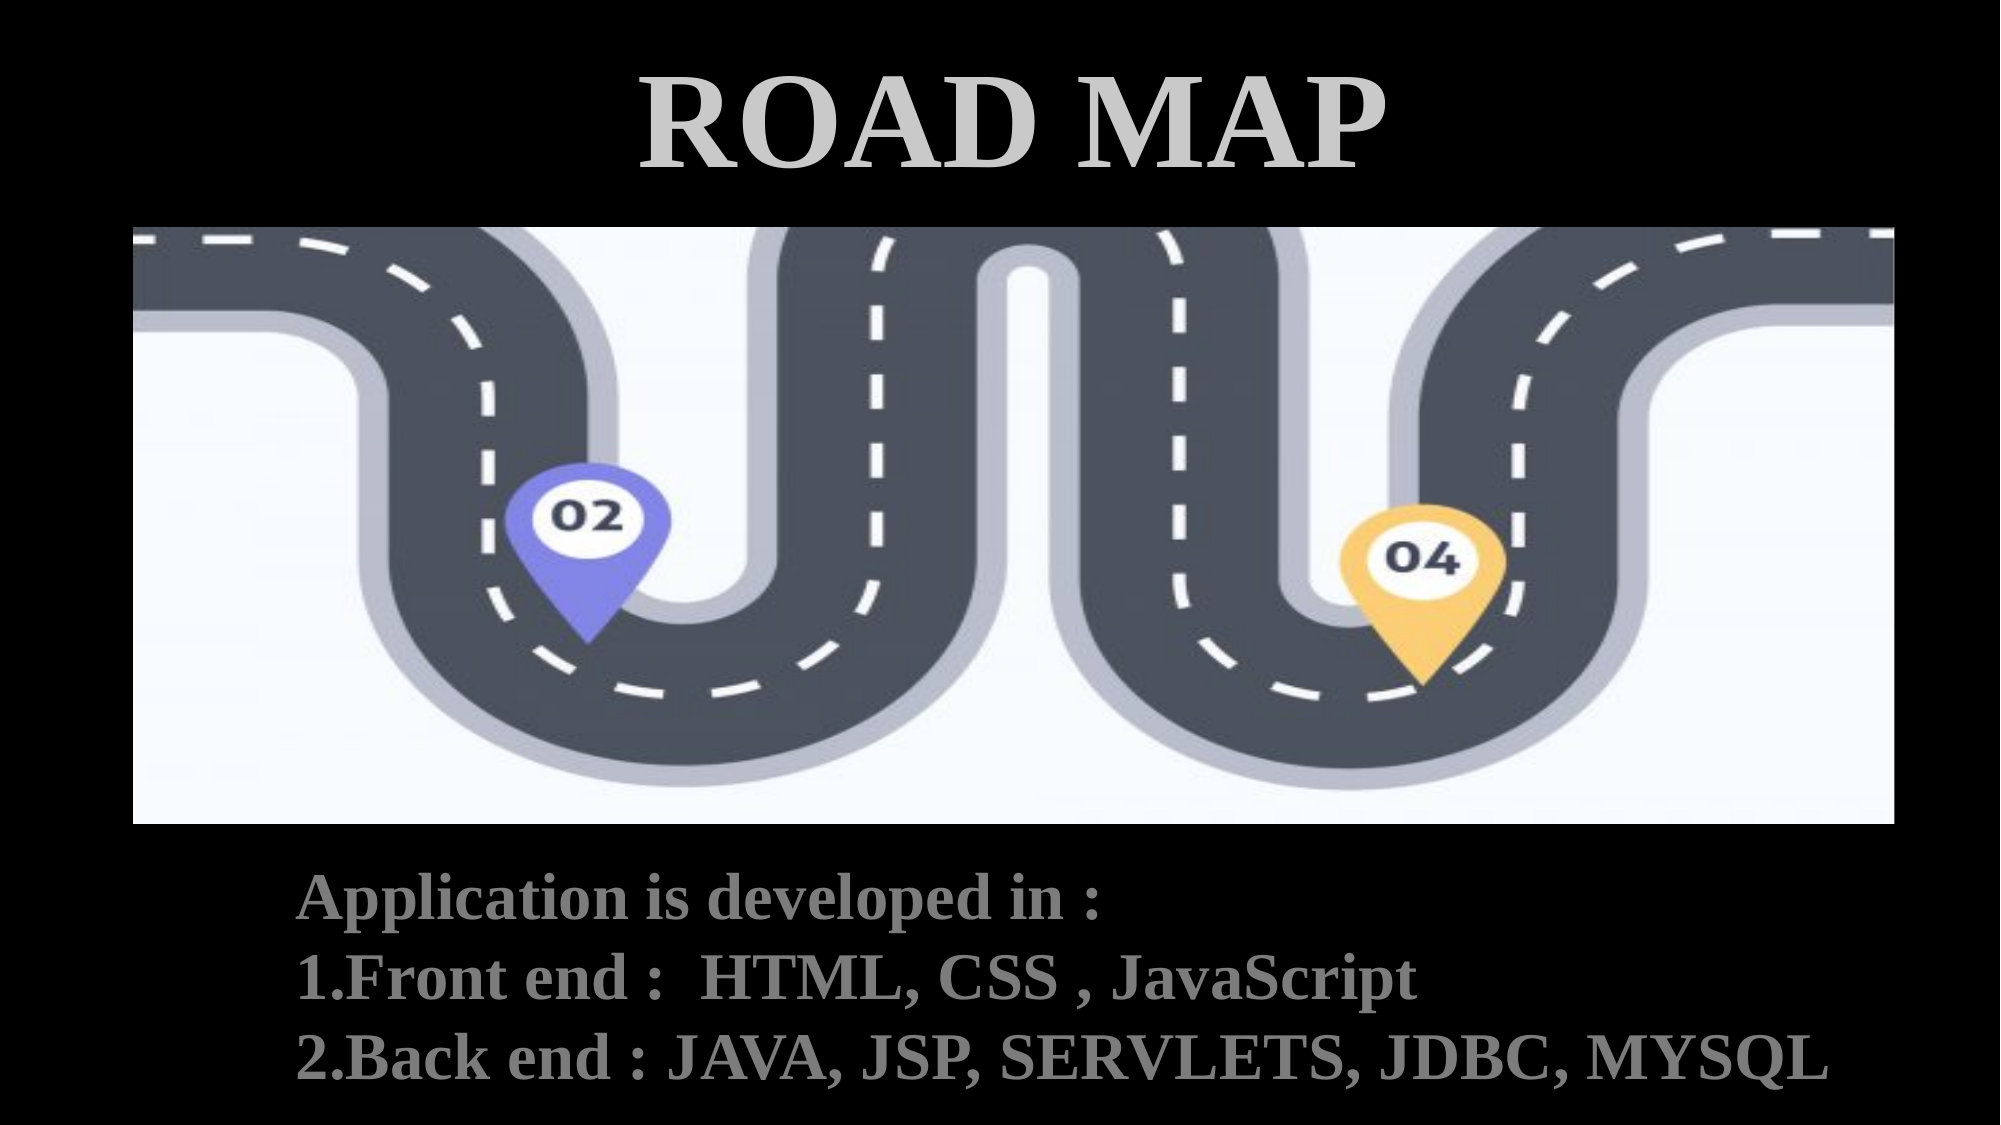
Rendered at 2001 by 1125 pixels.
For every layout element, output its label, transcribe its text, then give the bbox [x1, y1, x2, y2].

text_box Application is developed in : 1.Front end : HTML, CSS , JavaScript 2.Back end : JAVA, JSP, SERVLETS, JDBC, MYSQL [281, 845, 1884, 1100]
picture [133, 225, 1895, 824]
text_box ROAD MAP [575, 22, 1452, 202]
